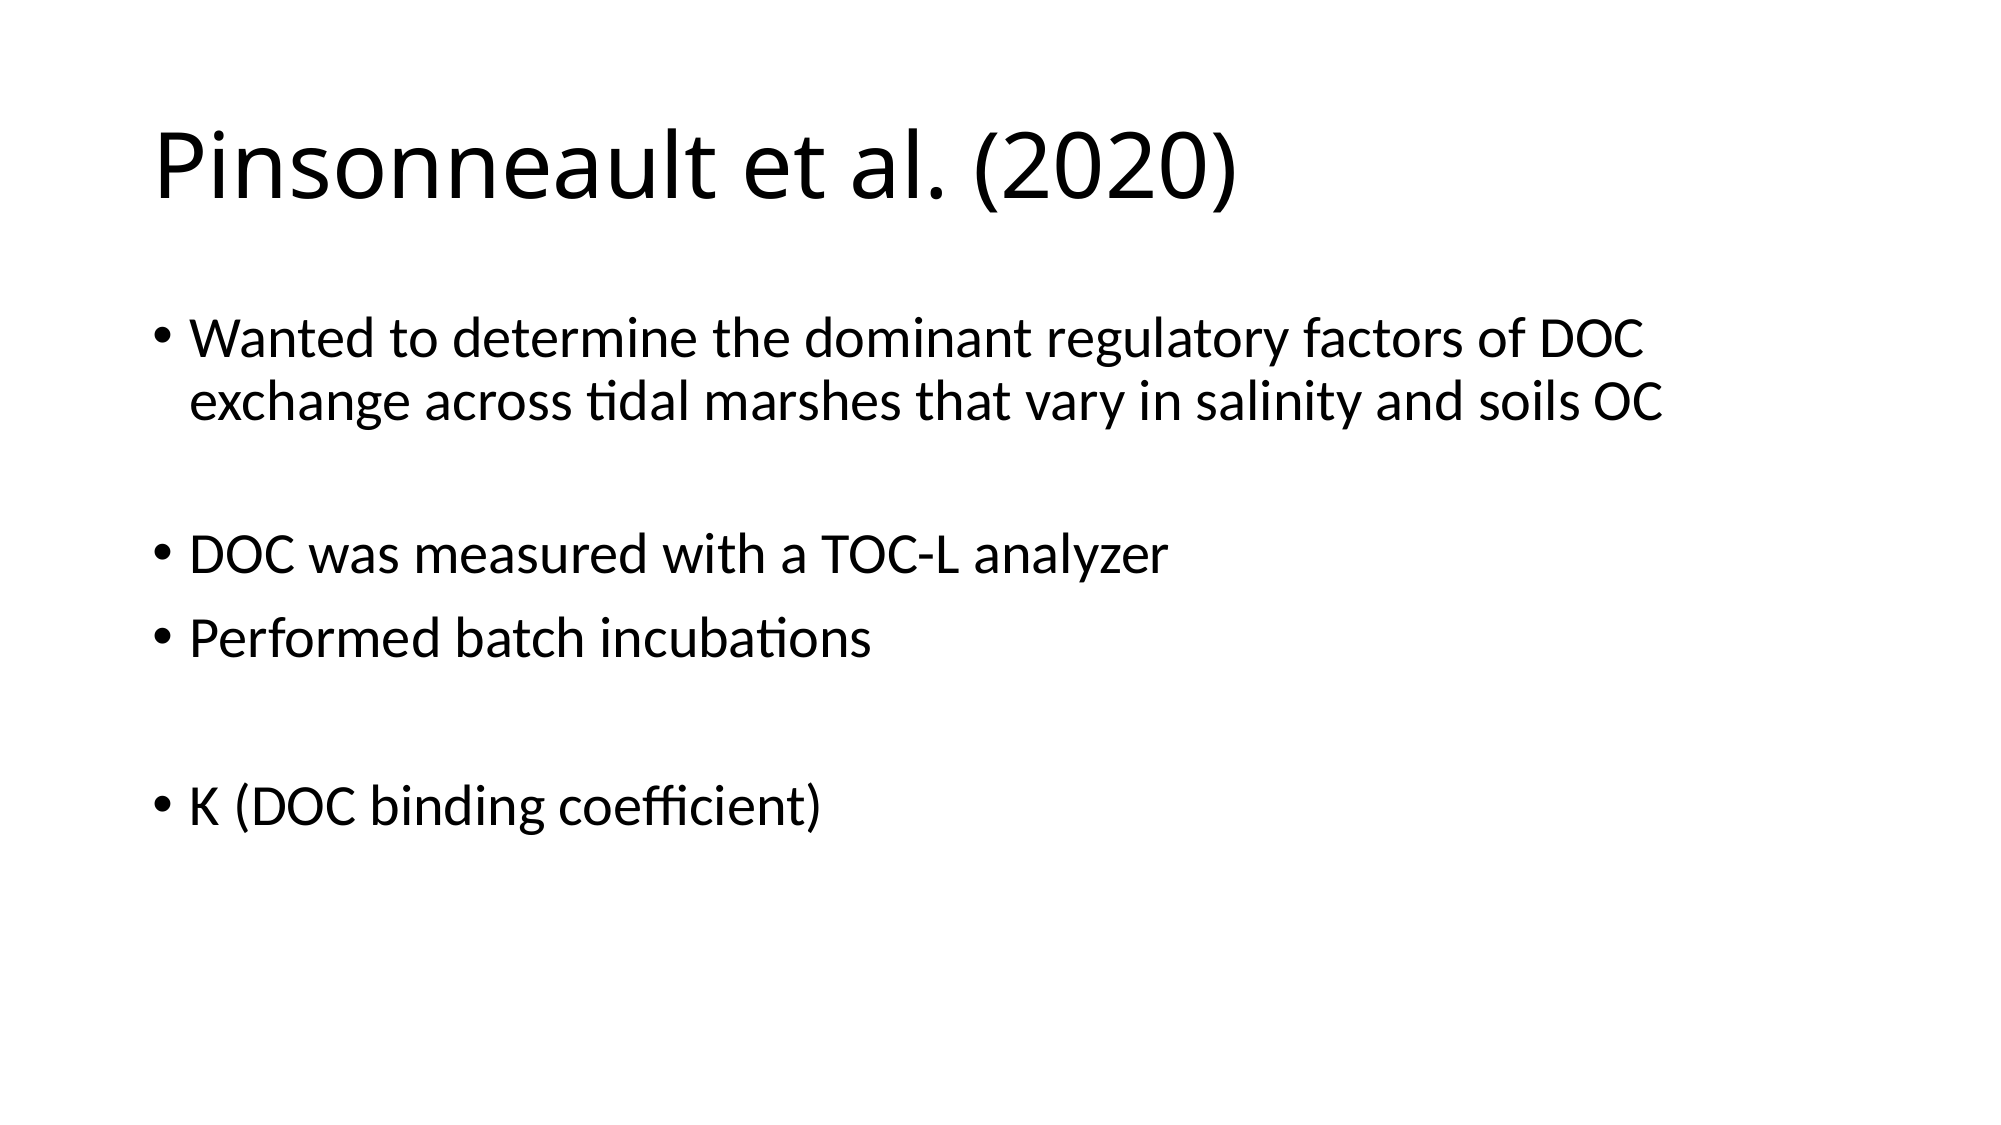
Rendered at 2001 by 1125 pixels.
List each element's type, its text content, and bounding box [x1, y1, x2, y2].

list Wanted to determine the dominant regulatory factors of DOC exchange across tidal marshes that vary in salinity and soils OC DOC was measured with a TOC-L analyzer Performed batch incubations K (DOC binding coefficient) [137, 299, 1863, 1014]
title Pinsonneault et al. (2020) [137, 59, 1863, 278]
